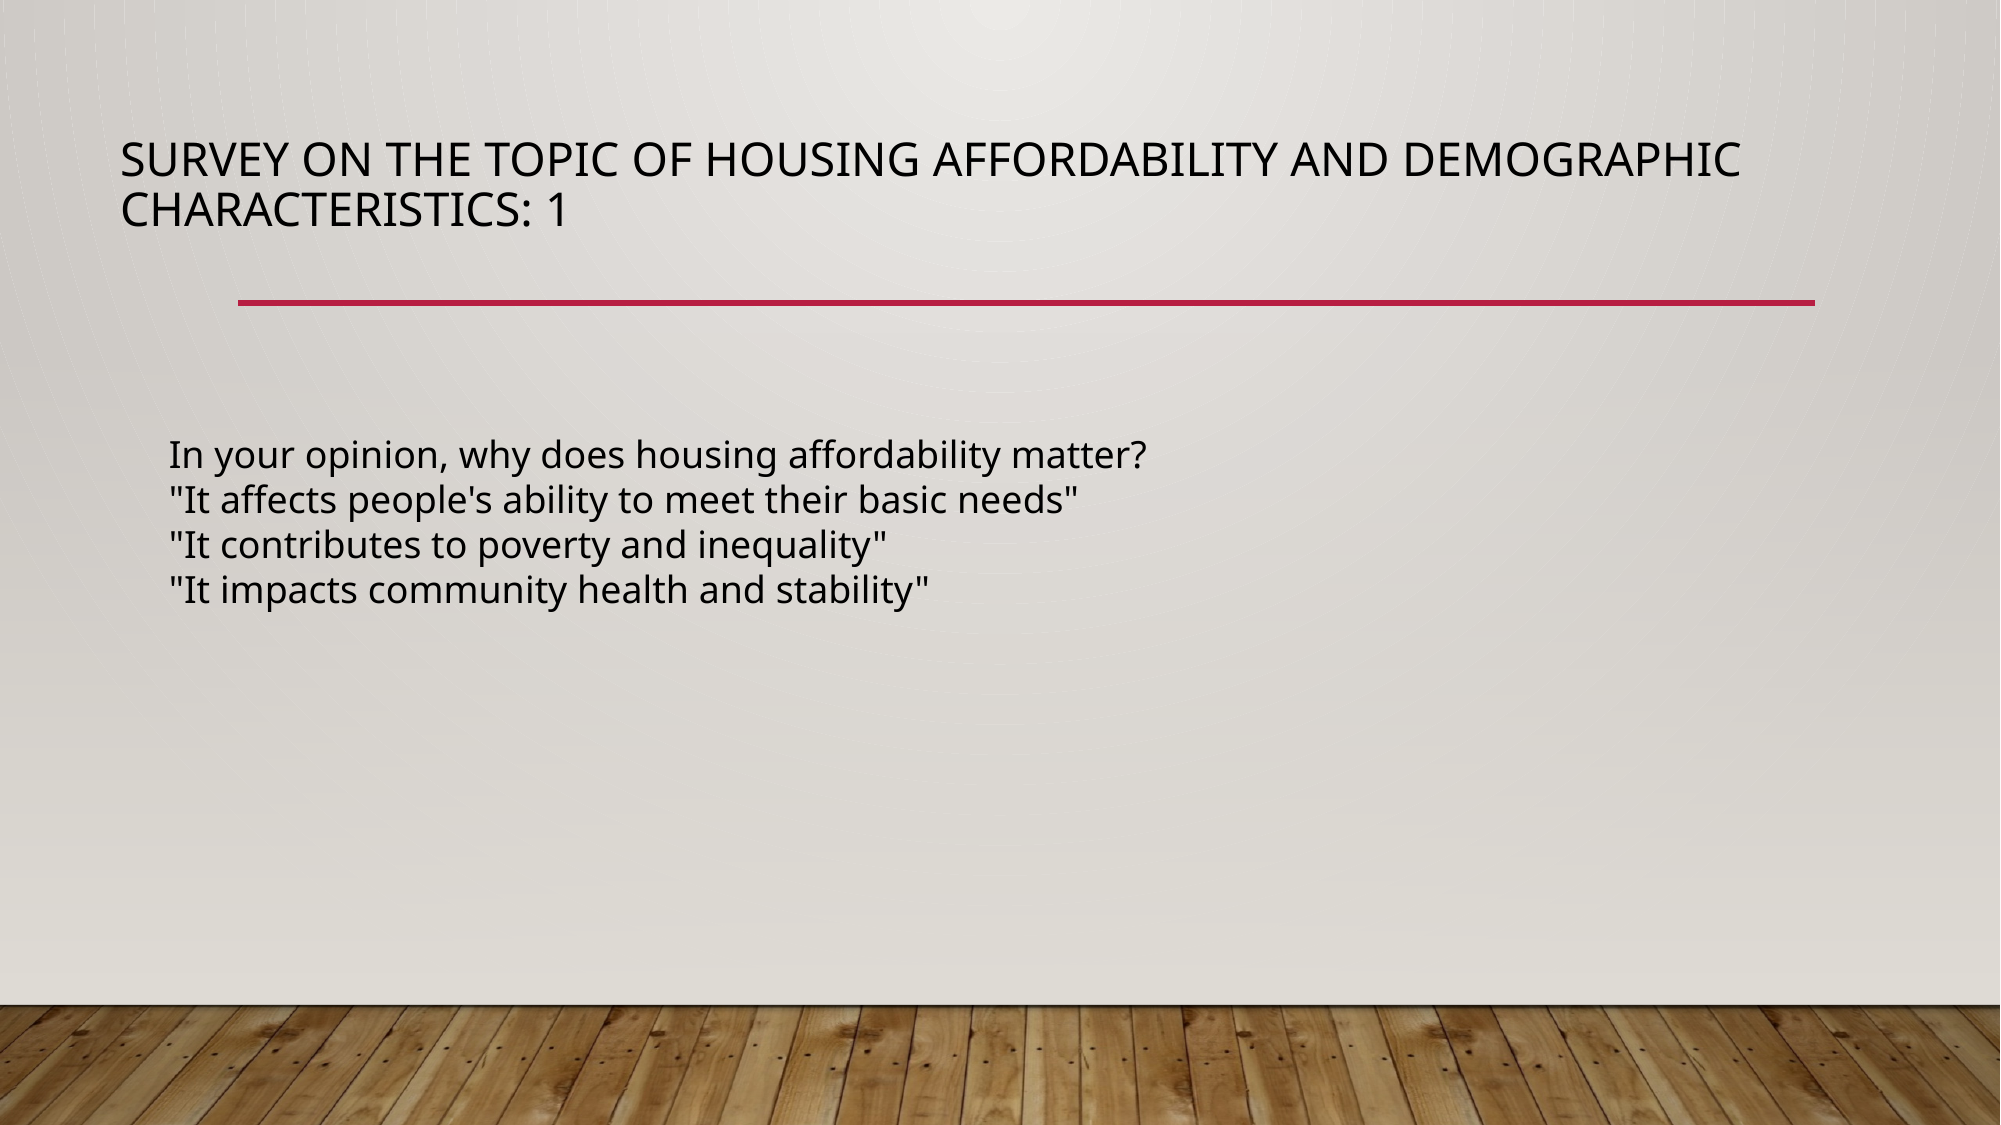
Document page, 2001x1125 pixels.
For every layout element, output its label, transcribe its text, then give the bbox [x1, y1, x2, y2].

picture [0, 1005, 2000, 1125]
title Survey on the topic of housing affordability and demographic characteristics: 1 [105, 128, 1819, 301]
text_box In your opinion, why does housing affordability matter? "It affects people's ability to meet their basic needs" "It contributes to poverty and inequality" "It impacts community health and stability" [154, 378, 1898, 619]
